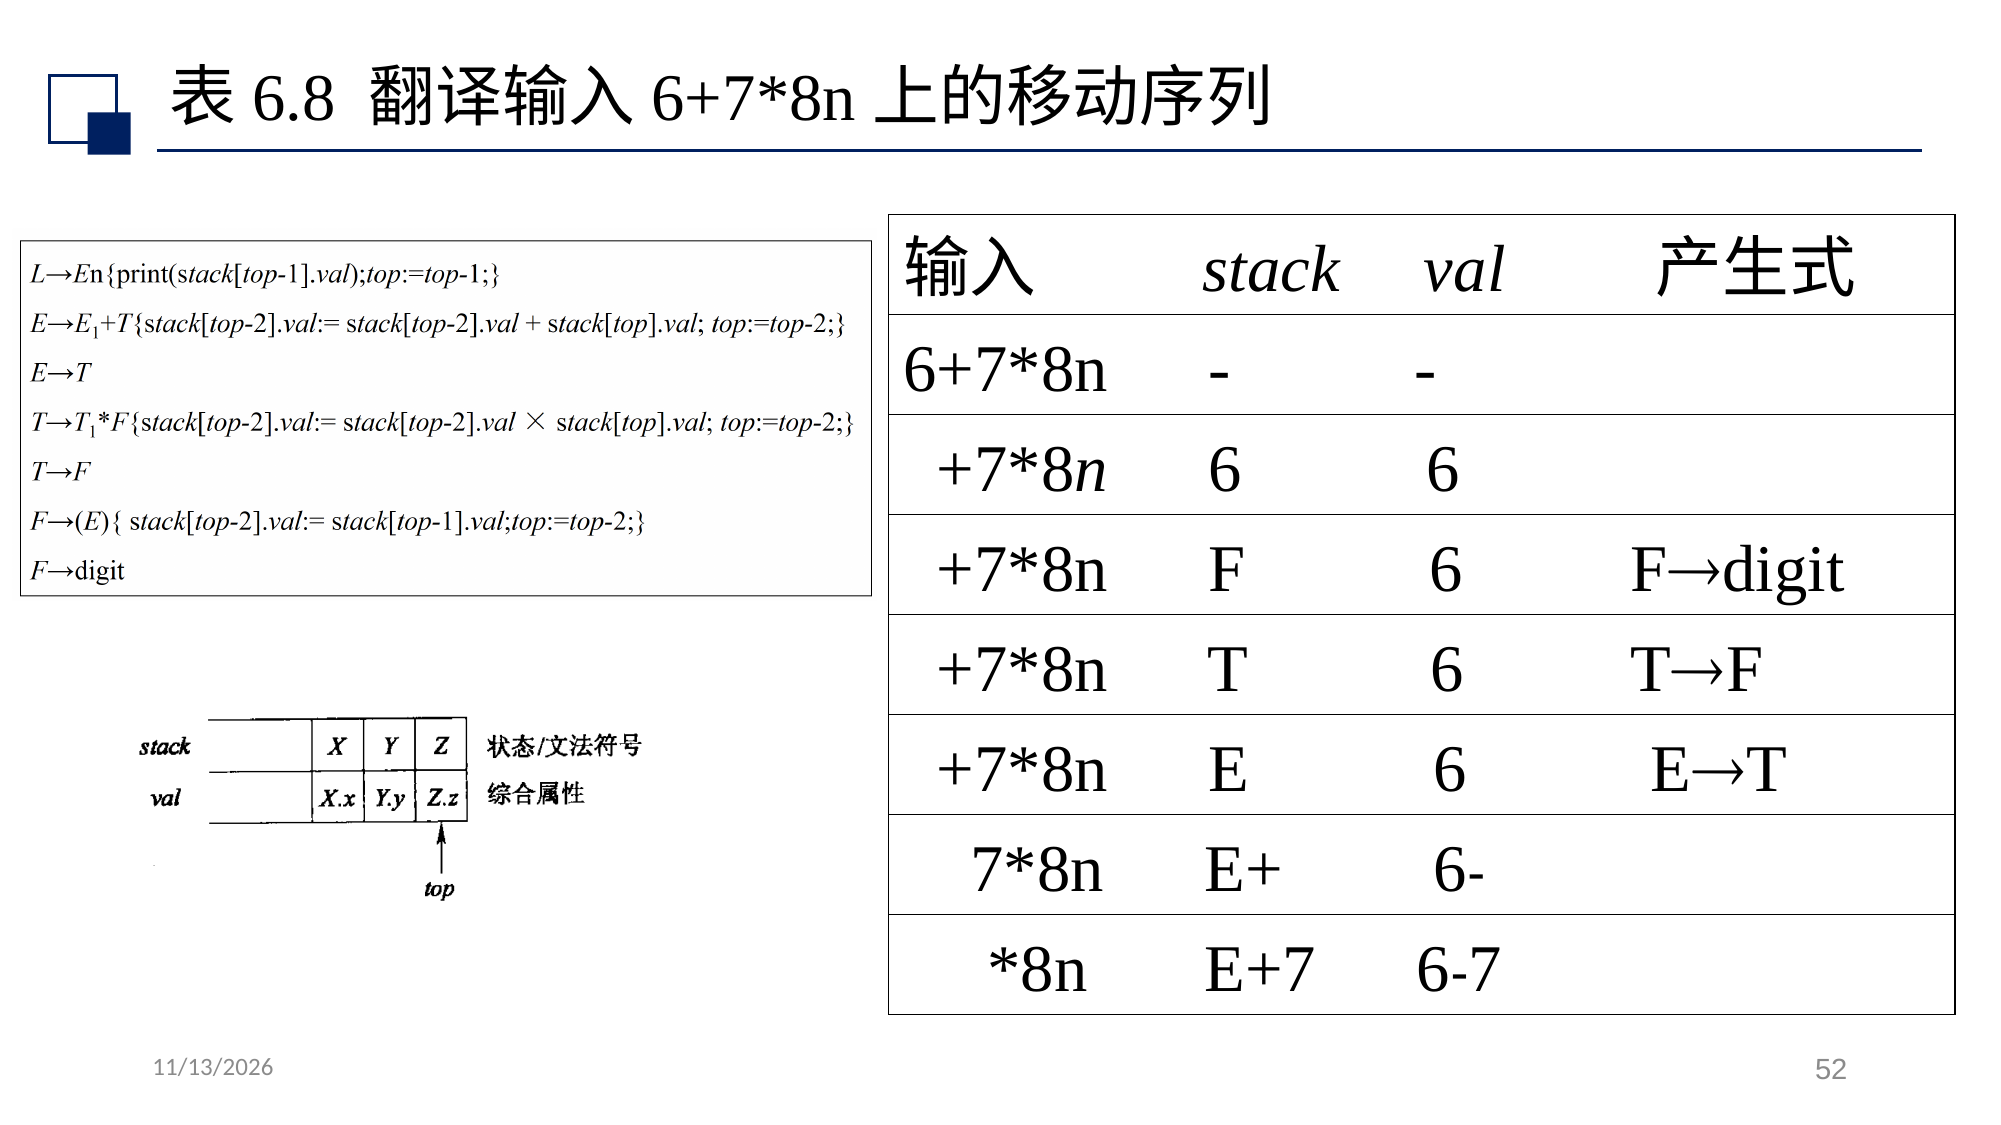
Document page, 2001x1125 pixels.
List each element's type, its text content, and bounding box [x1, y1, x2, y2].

text_box +7*8n E 6 ET [888, 714, 1956, 814]
text_box 7*8n E+ 6- [888, 814, 1956, 914]
slide_number 52 [1412, 1042, 1863, 1103]
text_box 6+7*8n - - [888, 314, 1956, 414]
picture [12, 228, 877, 601]
text_box 输入 stack val 产生式 [888, 214, 1956, 314]
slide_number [137, 1042, 588, 1103]
picture [125, 676, 662, 923]
text_box +7*8n T 6 TF [888, 614, 1956, 714]
title 表6.8 翻译输入6+7*8n上的移动序列 [154, 50, 1880, 143]
text_box +7*8n 6 6 [888, 414, 1956, 514]
text_box +7*8n F 6 Fdigit [888, 514, 1956, 614]
text_box *8n E+7 6-7 [888, 914, 1956, 1015]
